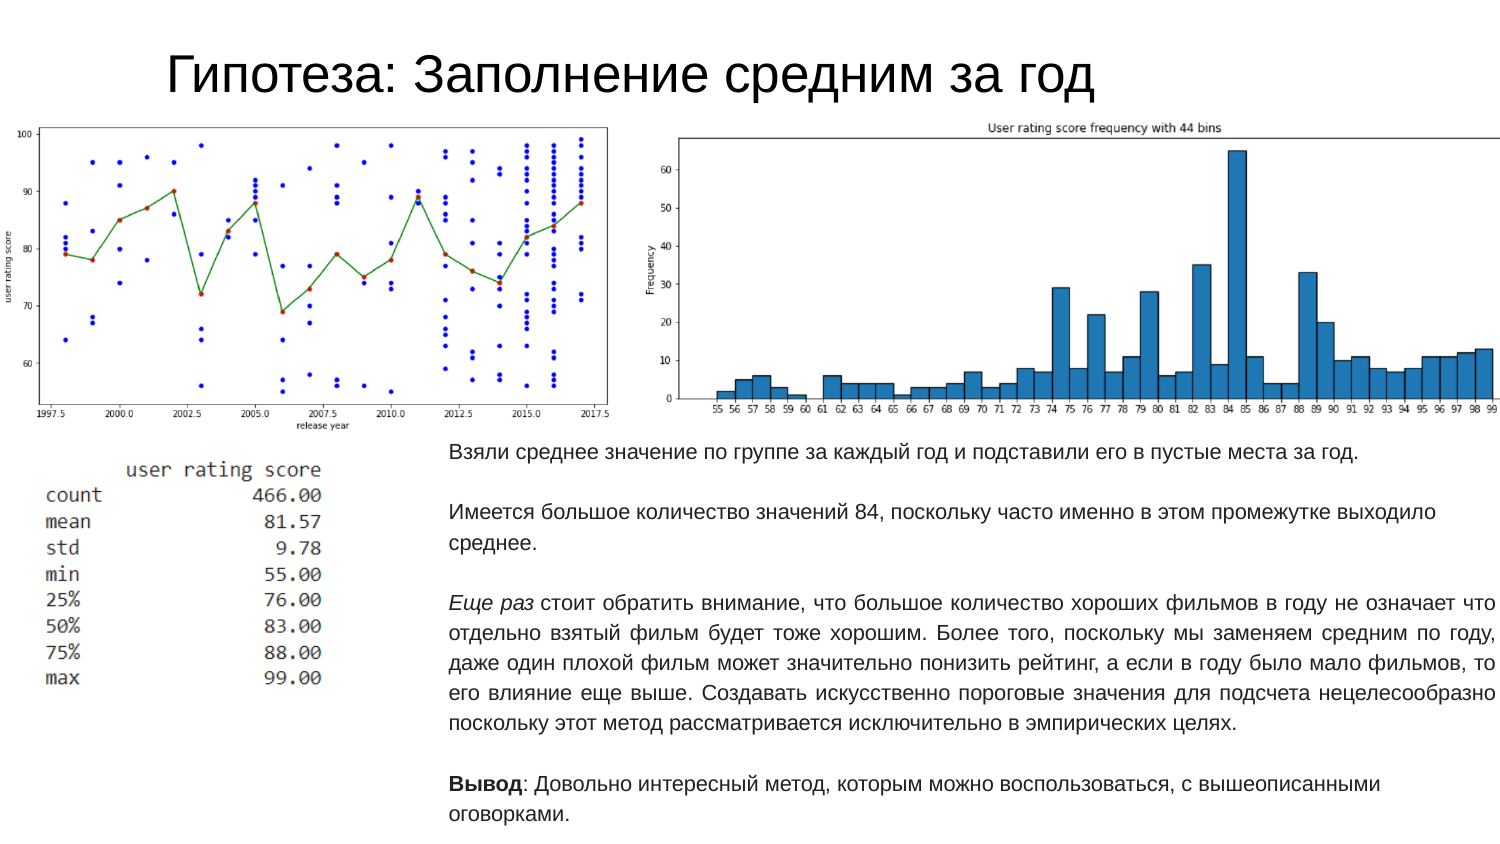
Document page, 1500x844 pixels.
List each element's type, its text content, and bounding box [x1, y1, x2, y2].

list Взяли среднее значение по группе за каждый год и подставили его в пустые места за год. Имеется большое количество значений 84, поскольку часто именно в этом промежутке выходило среднее. Еще раз стоит обратить внимание, что большое количество хороших фильмов в году не означает что отдельно взятый фильм будет тоже хорошим. Более того, поскольку мы заменяем средним по году, даже один плохой фильм может значительно понизить рейтинг, а если в году было мало фильмов, то его влияние еще выше. Создавать искусственно пороговые значения для подсчета нецелесообразно поскольку этот метод рассматривается исключительно в эмпирических целях. Вывод: Довольно интересный метод, которым можно воспользоваться, с вышеописанными оговорками. [414, 419, 1500, 775]
picture [0, 125, 617, 432]
picture [32, 461, 327, 694]
title Гипотеза: Заполнение средним за год [151, 24, 1500, 118]
picture [639, 117, 1500, 418]
